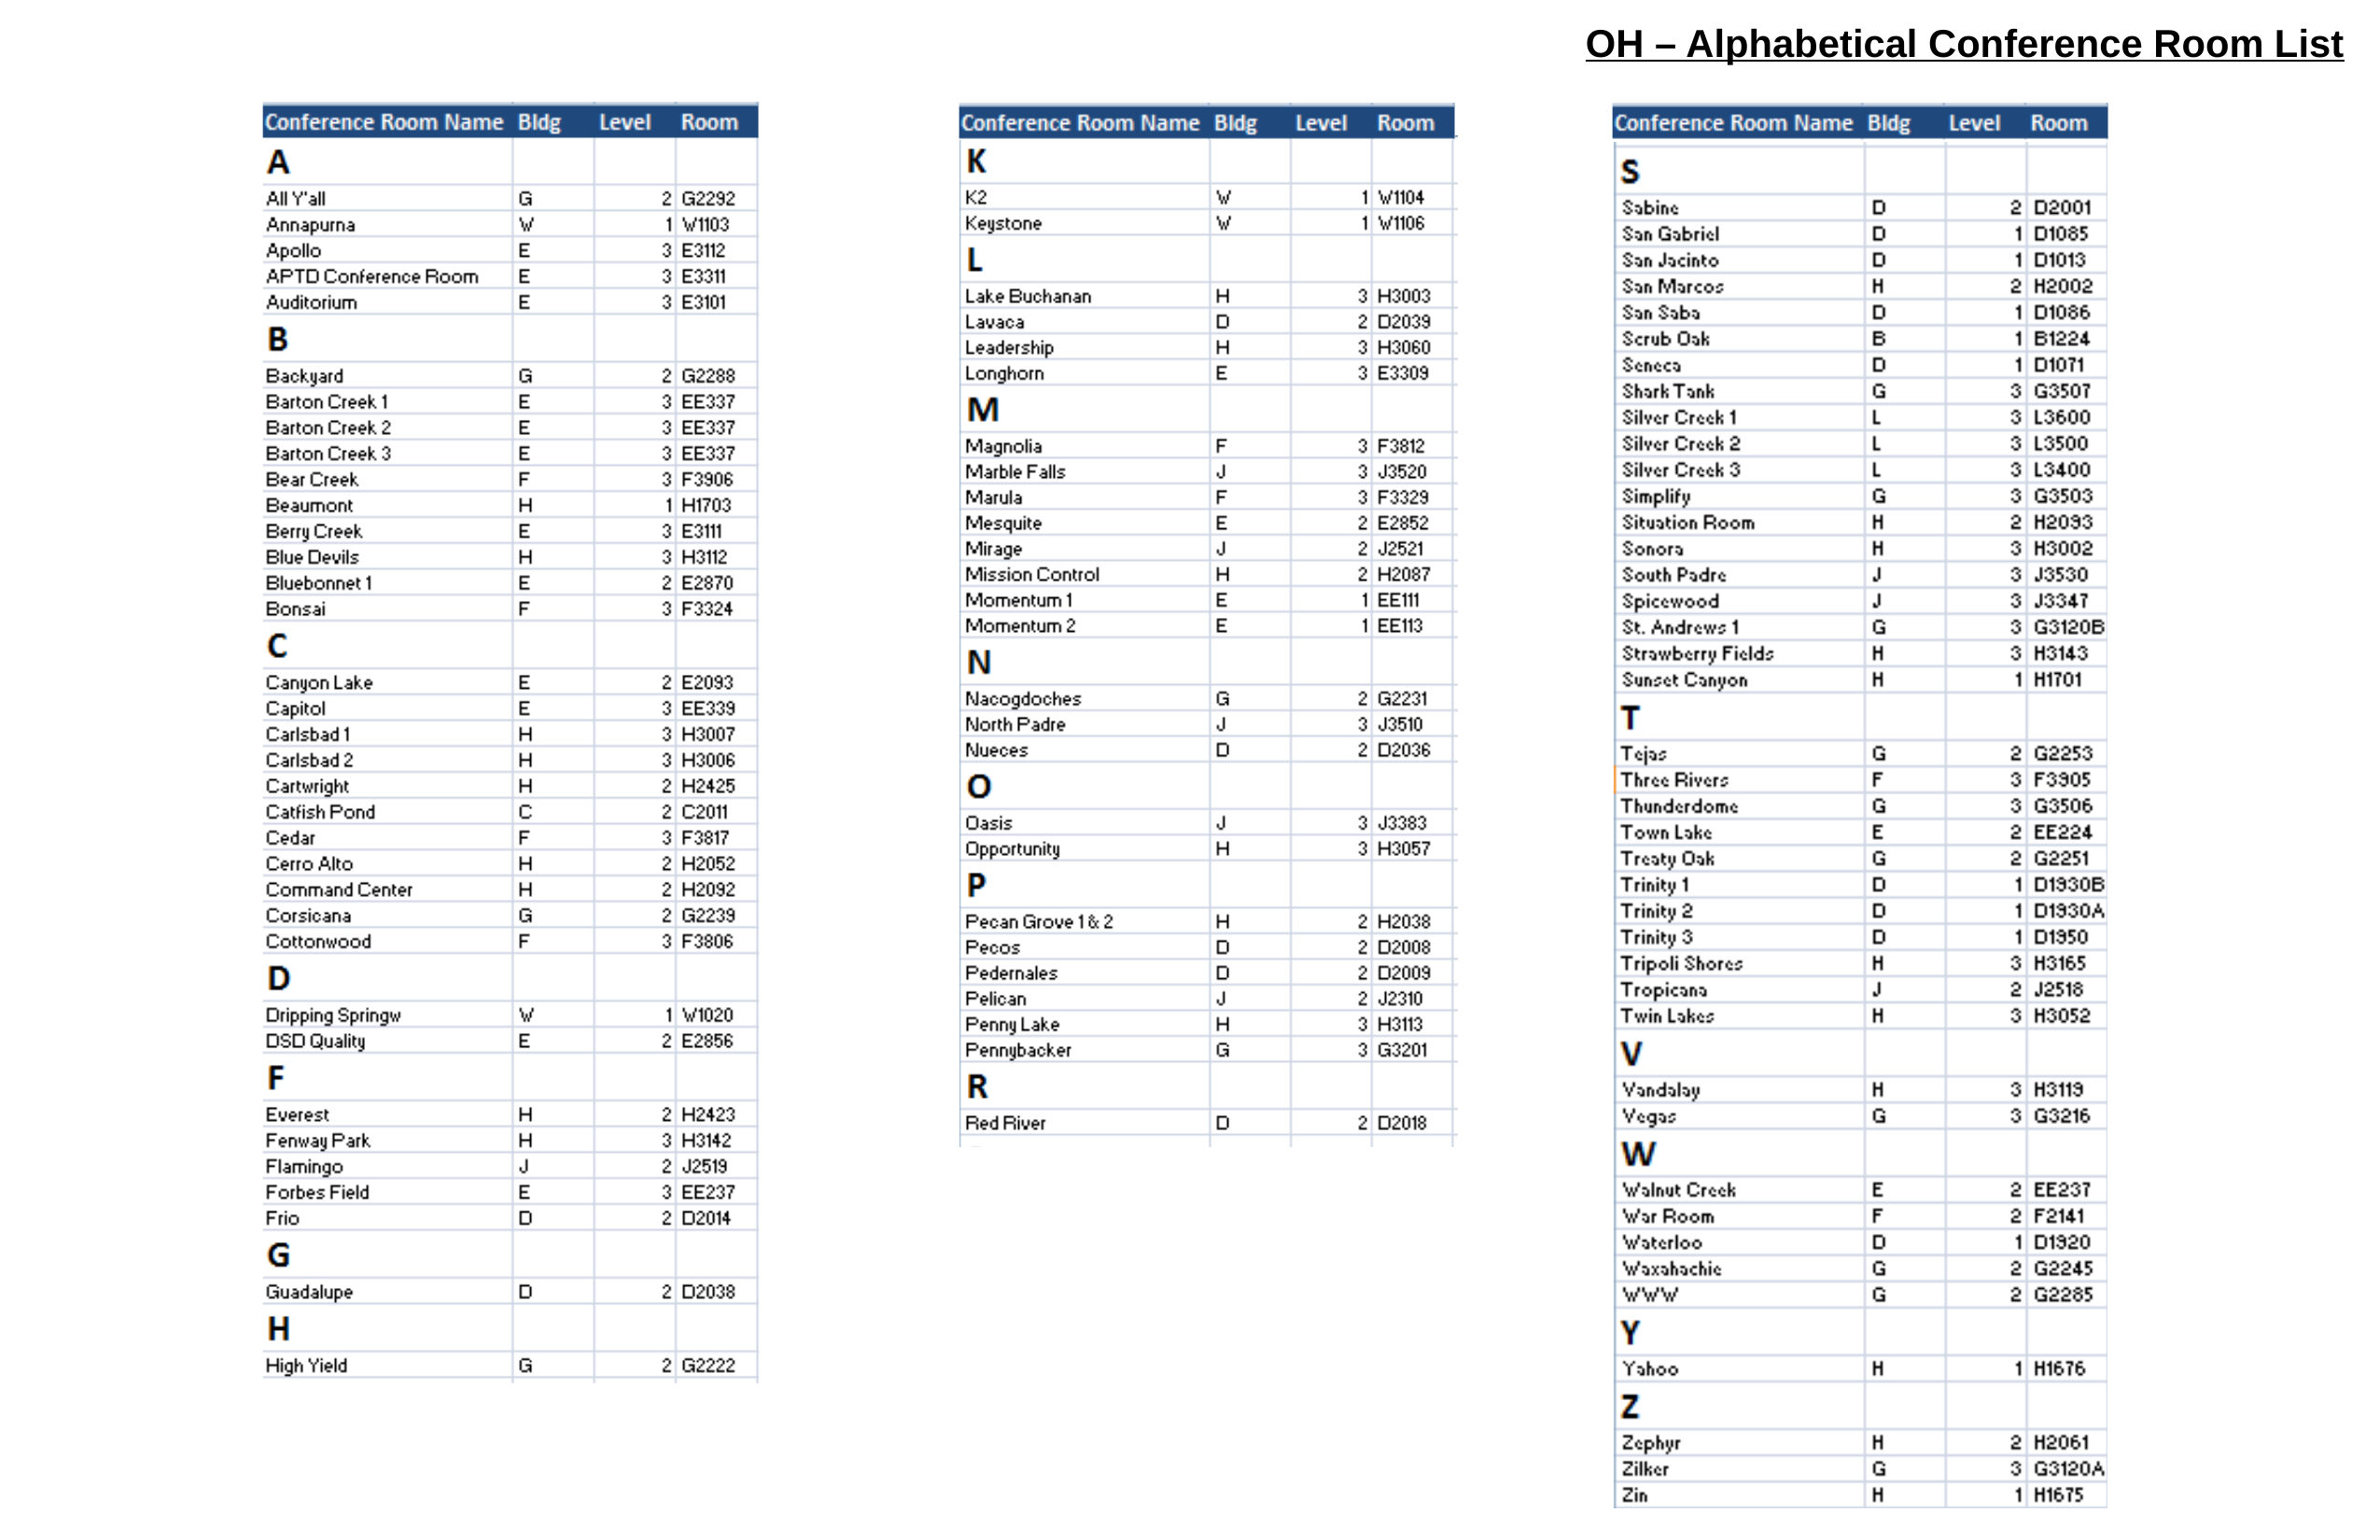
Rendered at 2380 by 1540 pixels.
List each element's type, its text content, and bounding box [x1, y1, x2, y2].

picture [1613, 142, 2108, 1508]
picture [959, 103, 1459, 1147]
picture [1612, 103, 2109, 141]
picture [262, 102, 760, 1383]
text_box OH – Alphabetical Conference Room List [1571, 11, 2359, 73]
